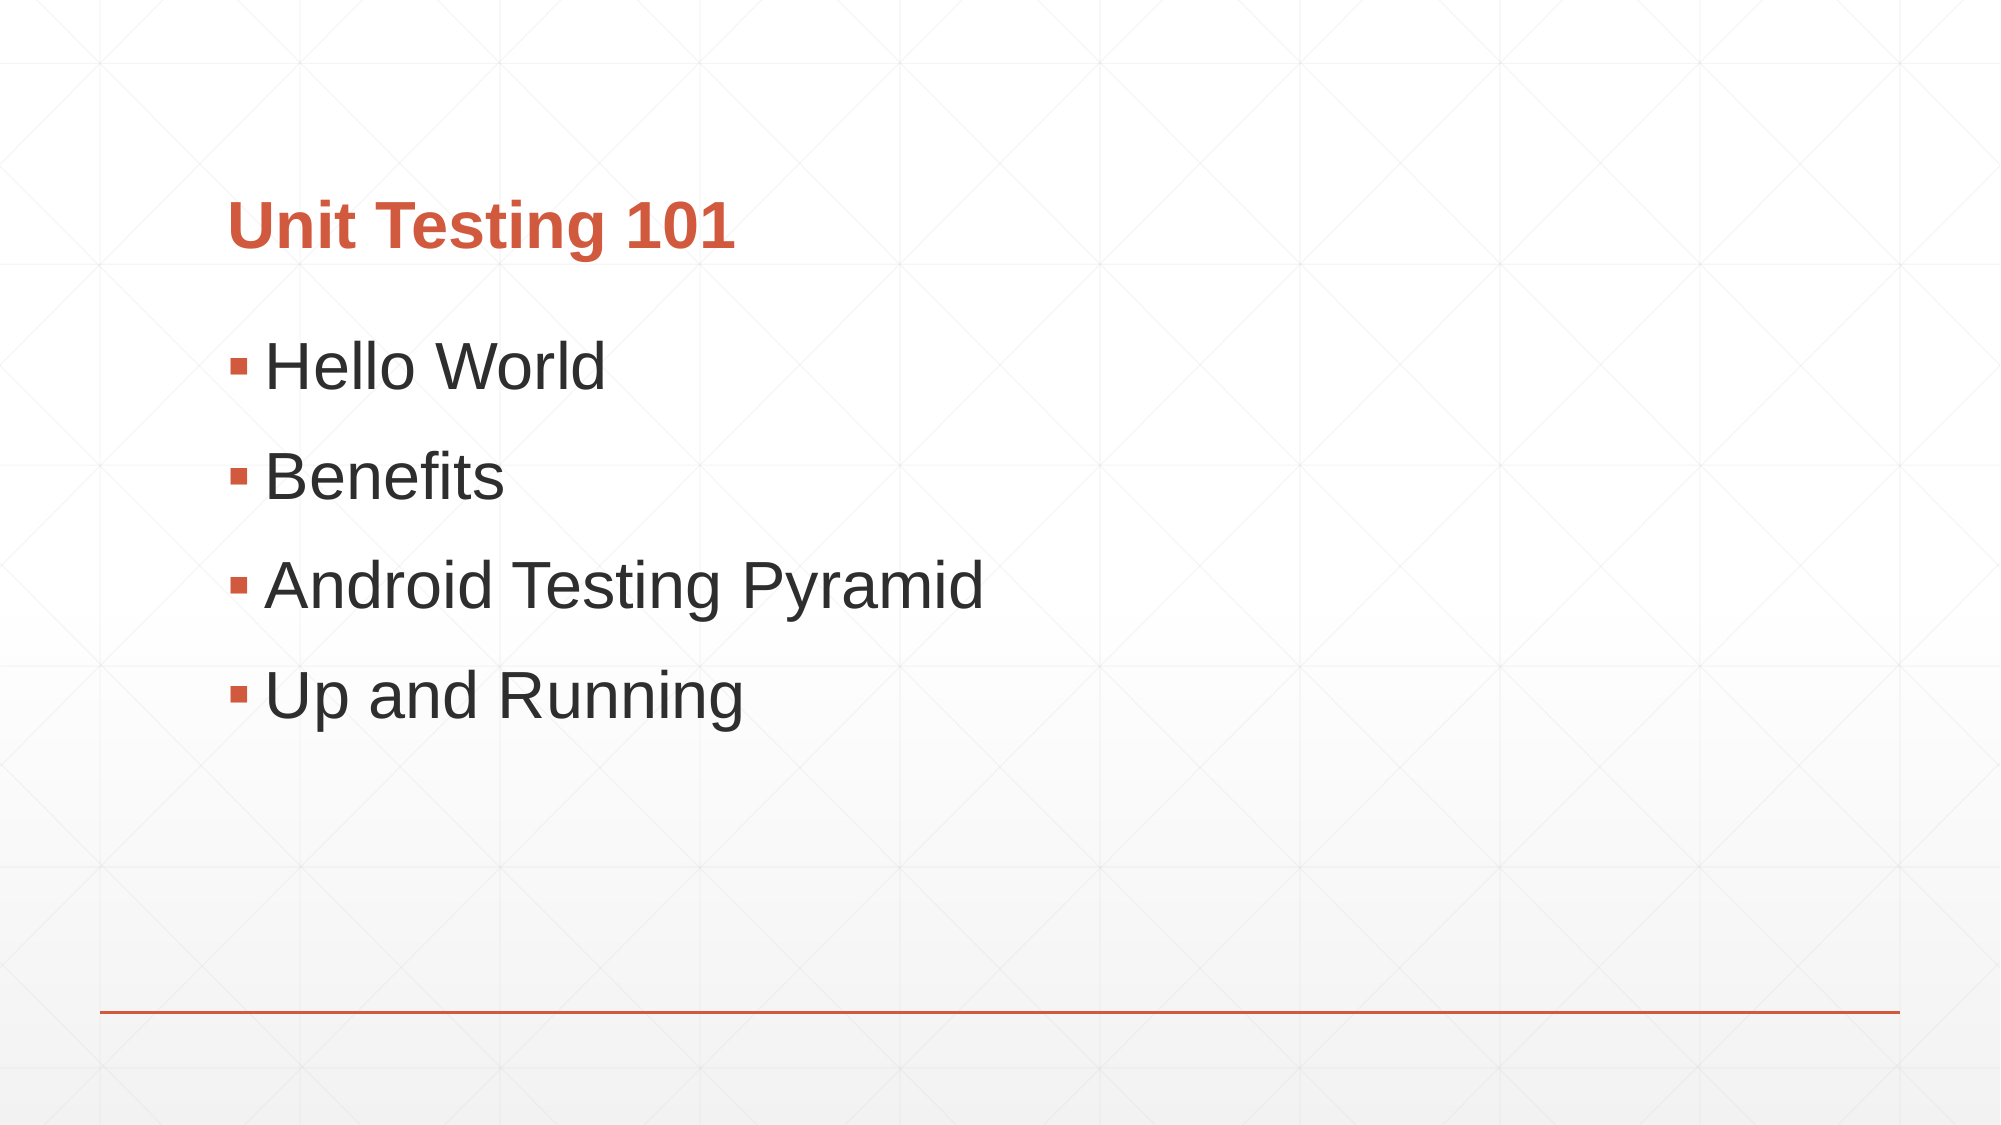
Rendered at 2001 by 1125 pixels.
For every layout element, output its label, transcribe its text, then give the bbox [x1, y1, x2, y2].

title Unit Testing 101 [212, 82, 1788, 271]
list Hello World Benefits Android Testing Pyramid Up and Running [212, 324, 1788, 950]
